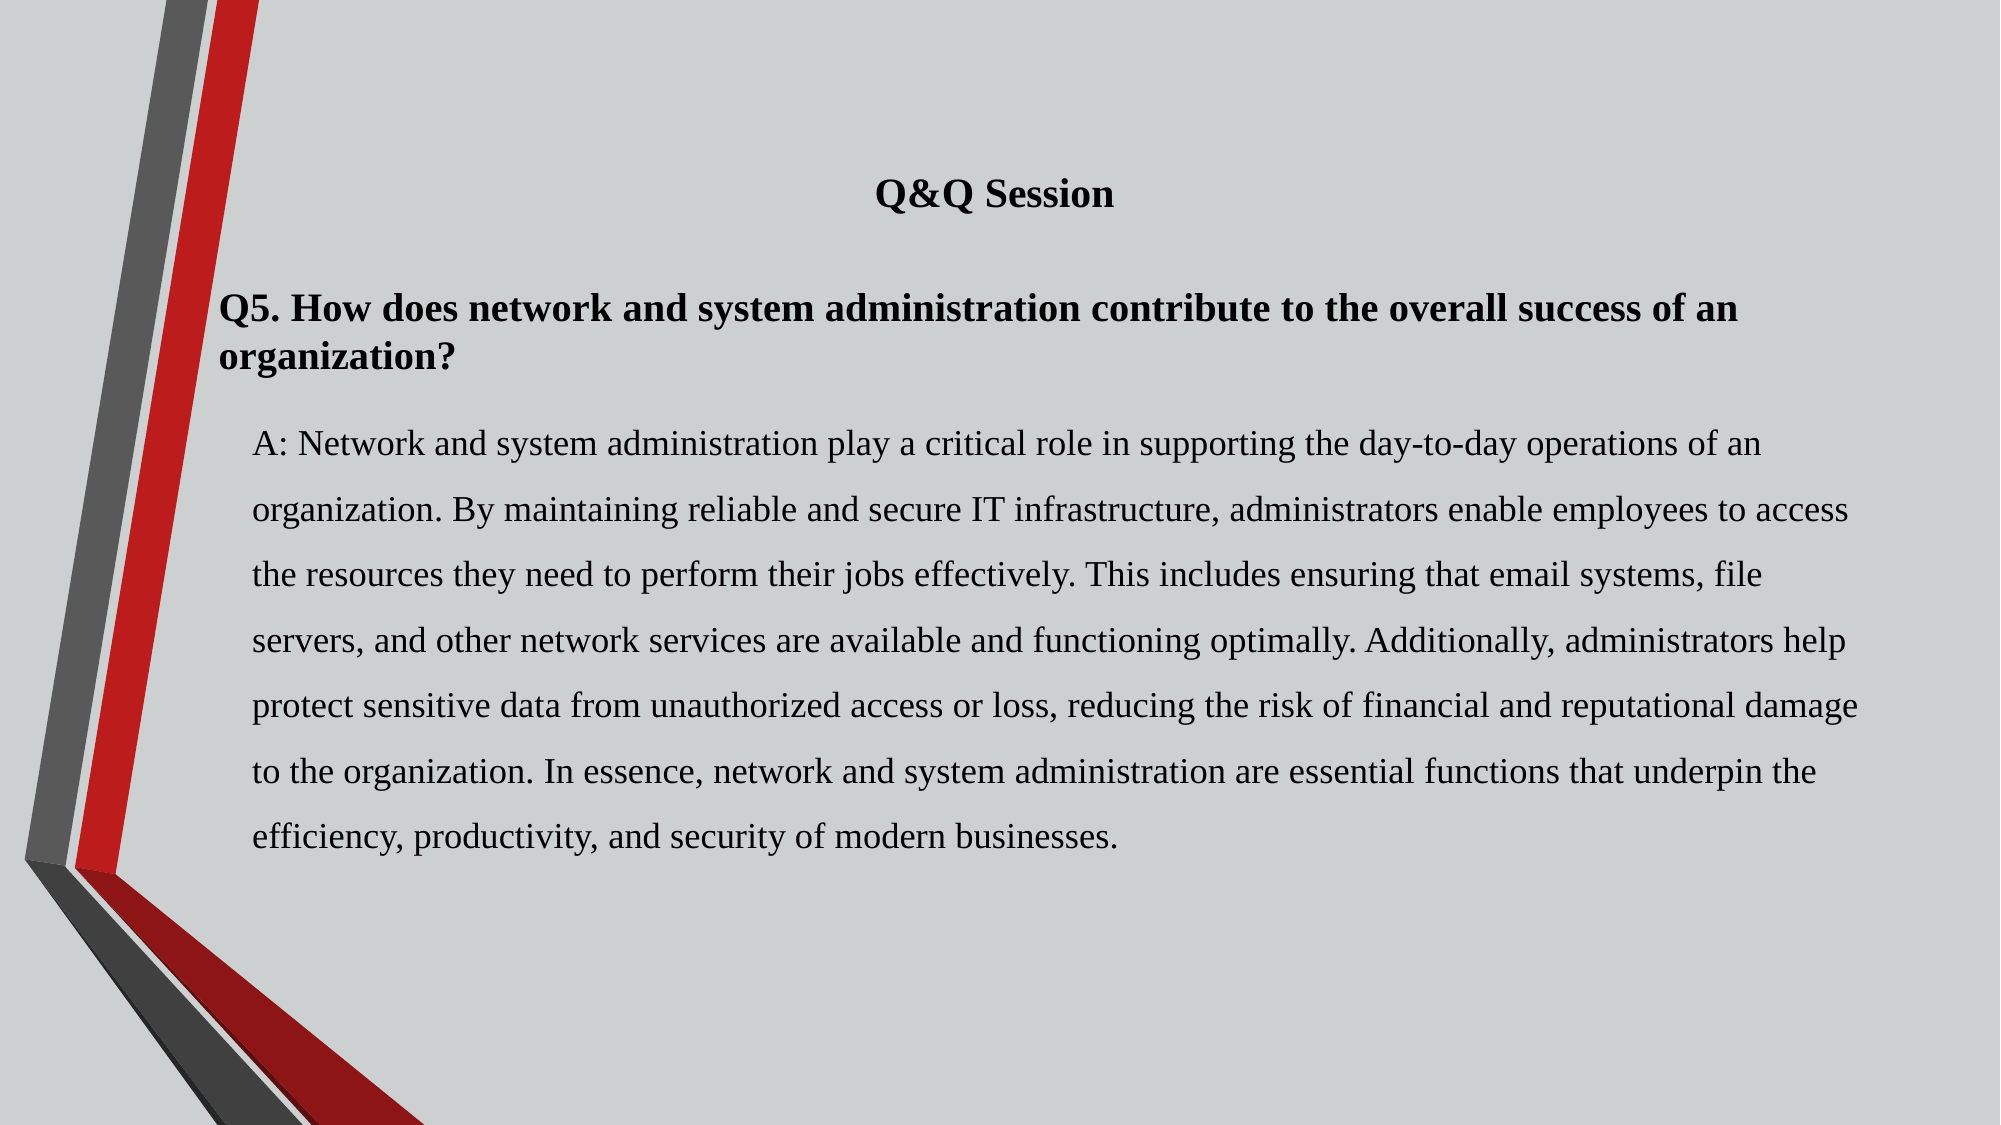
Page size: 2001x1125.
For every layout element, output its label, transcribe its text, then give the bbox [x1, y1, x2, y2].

text_box Q5. How does network and system administration contribute to the overall success of an organization? [204, 273, 1905, 386]
text_box Q&Q Session [505, 158, 1495, 223]
text_box A: Network and system administration play a critical role in supporting the day-to-day operations of an organization. By maintaining reliable and secure IT infrastructure, administrators enable employees to access the resources they need to perform their jobs effectively. This includes ensuring that email systems, file servers, and other network services are available and functioning optimally. Additionally, administrators help protect sensitive data from unauthorized access or loss, reducing the risk of financial and reputational damage to the organization. In essence, network and system administration are essential functions that underpin the efficiency, productivity, and security of modern businesses. [237, 389, 1884, 864]
